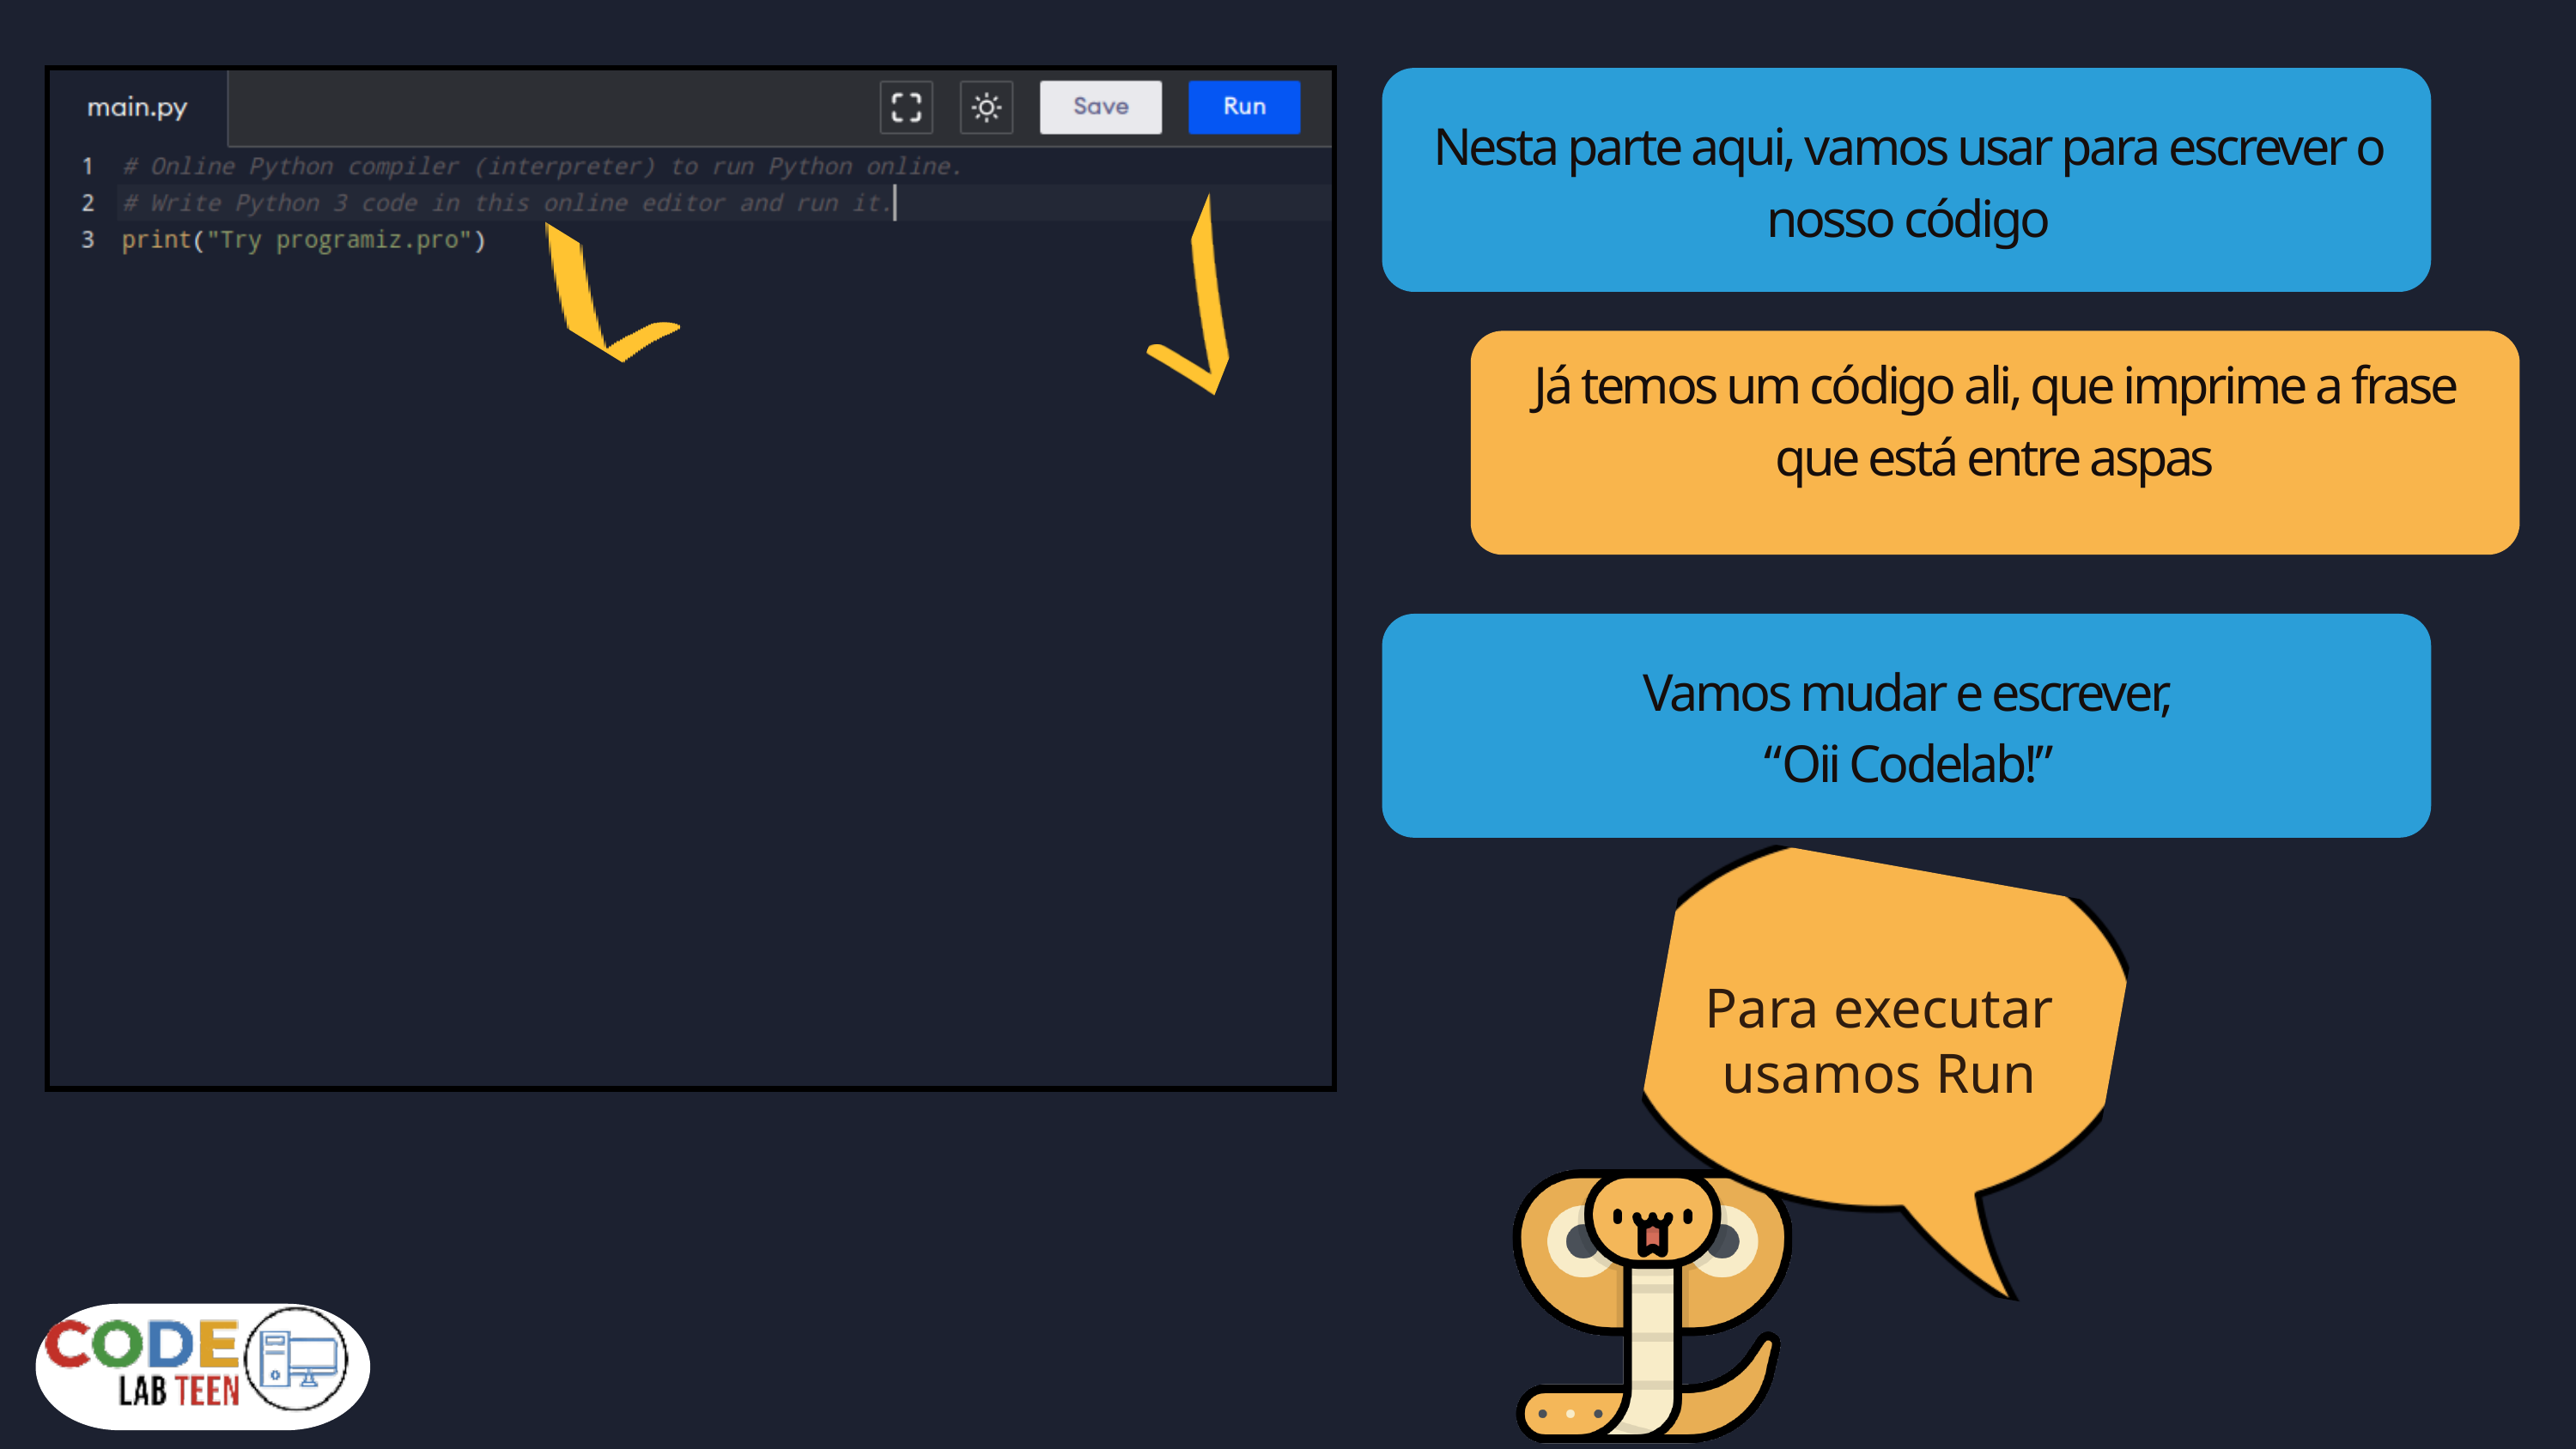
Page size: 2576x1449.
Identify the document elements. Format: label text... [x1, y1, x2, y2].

text_box [1512, 1166, 1793, 1446]
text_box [1382, 67, 2432, 293]
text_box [1382, 613, 2432, 839]
text_box [475, 204, 691, 379]
text_box [1618, 844, 2140, 1311]
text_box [1470, 330, 2520, 555]
text_box [47, 68, 1334, 1089]
text_box Para executar usamos Run [1692, 973, 2066, 1104]
text_box [1139, 179, 1288, 399]
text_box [8, 1284, 398, 1449]
